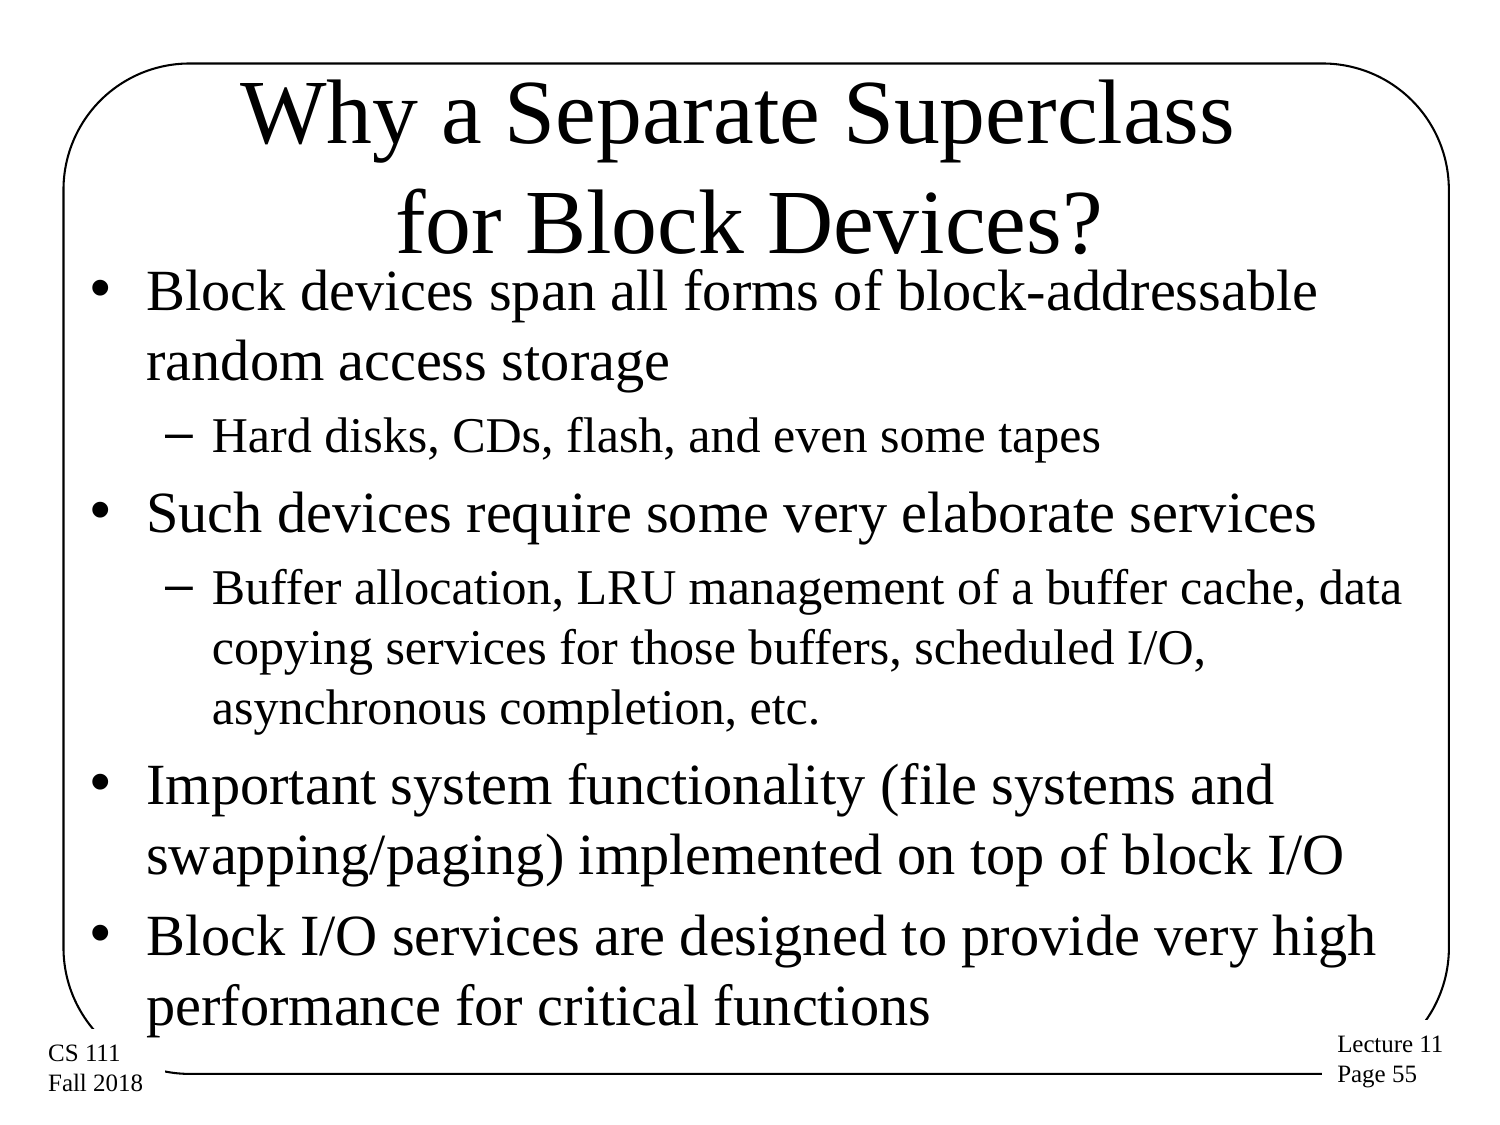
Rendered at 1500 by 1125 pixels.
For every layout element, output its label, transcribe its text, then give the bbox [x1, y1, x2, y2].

list Block devices span all forms of block-addressable random access storage Hard disks, CDs, flash, and even some tapes Such devices require some very elaborate services Buffer allocation, LRU management of a buffer cache, data copying services for those buffers, scheduled I/O, asynchronous completion, etc. Important system functionality (file systems and swapping/paging) implemented on top of block I/O Block I/O services are designed to provide very high performance for critical functions [74, 244, 1426, 988]
title Why a Separate Superclass for Block Devices? [74, 67, 1426, 244]
